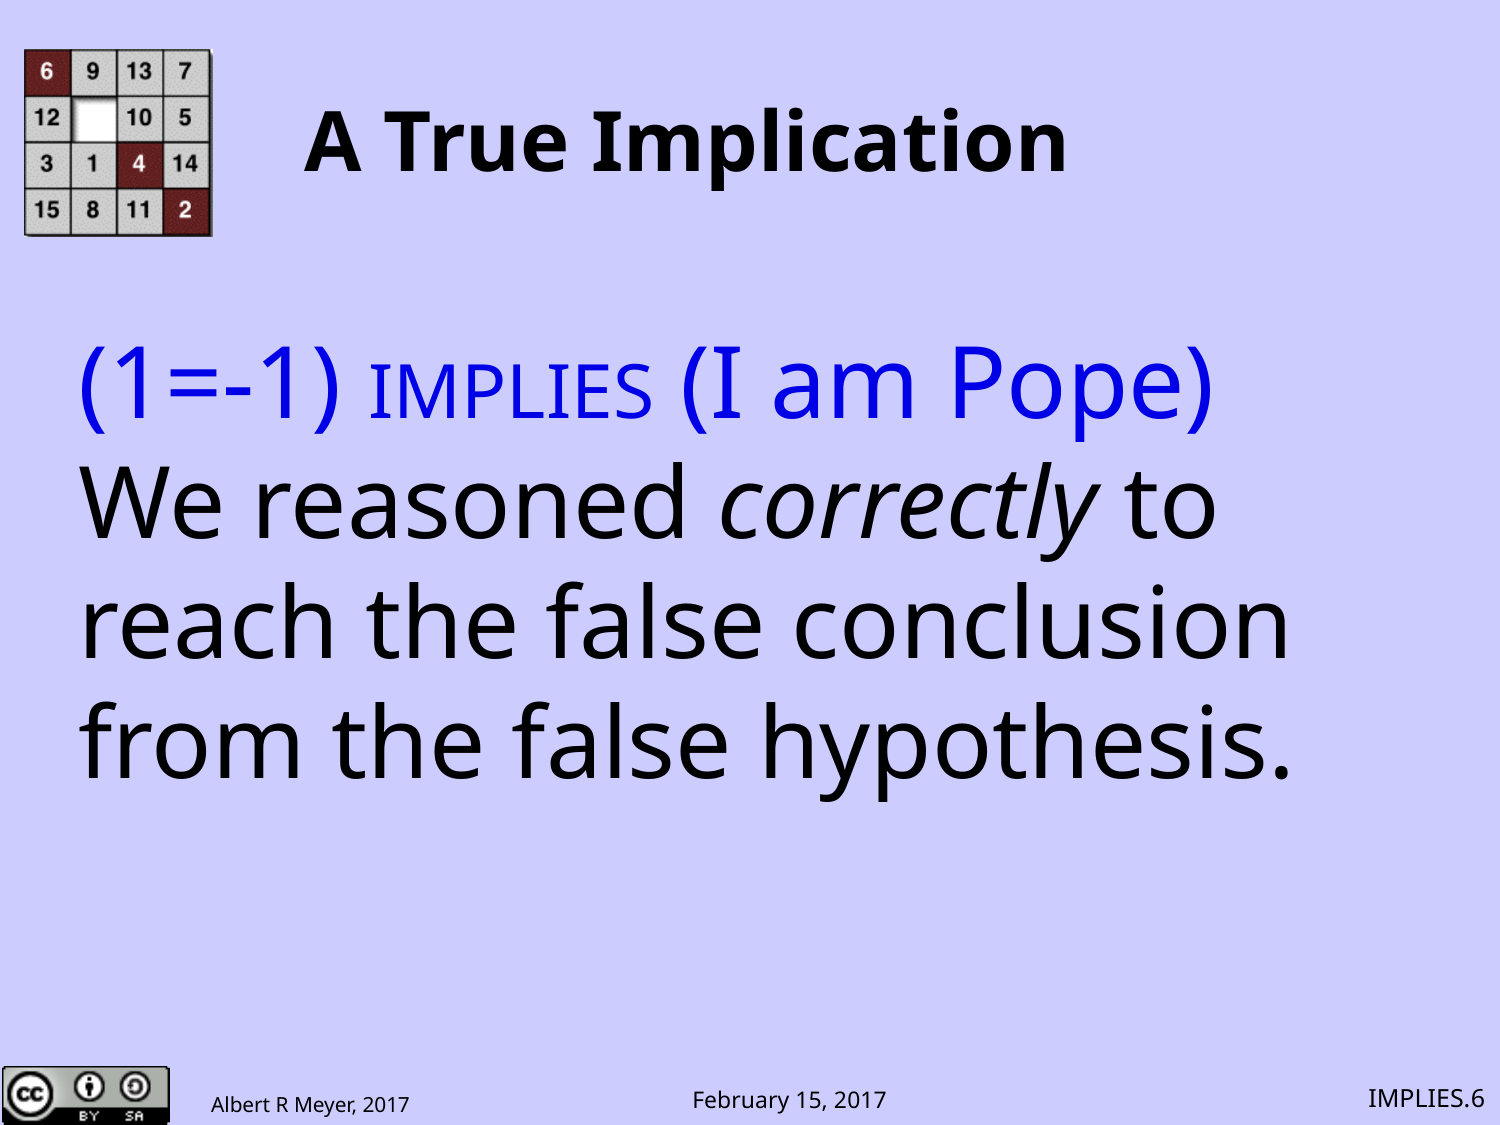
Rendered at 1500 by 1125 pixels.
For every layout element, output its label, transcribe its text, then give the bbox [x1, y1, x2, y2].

picture [24, 49, 213, 237]
picture [2, 1066, 170, 1125]
title A True Implication [289, 49, 1209, 227]
text_box (1=-1) IMPLIES (I am Pope) We reasoned correctly to reach the false conclusion from the false hypothesis. [63, 311, 1399, 806]
slide_number IMPLIES.6 [1337, 1074, 1500, 1121]
